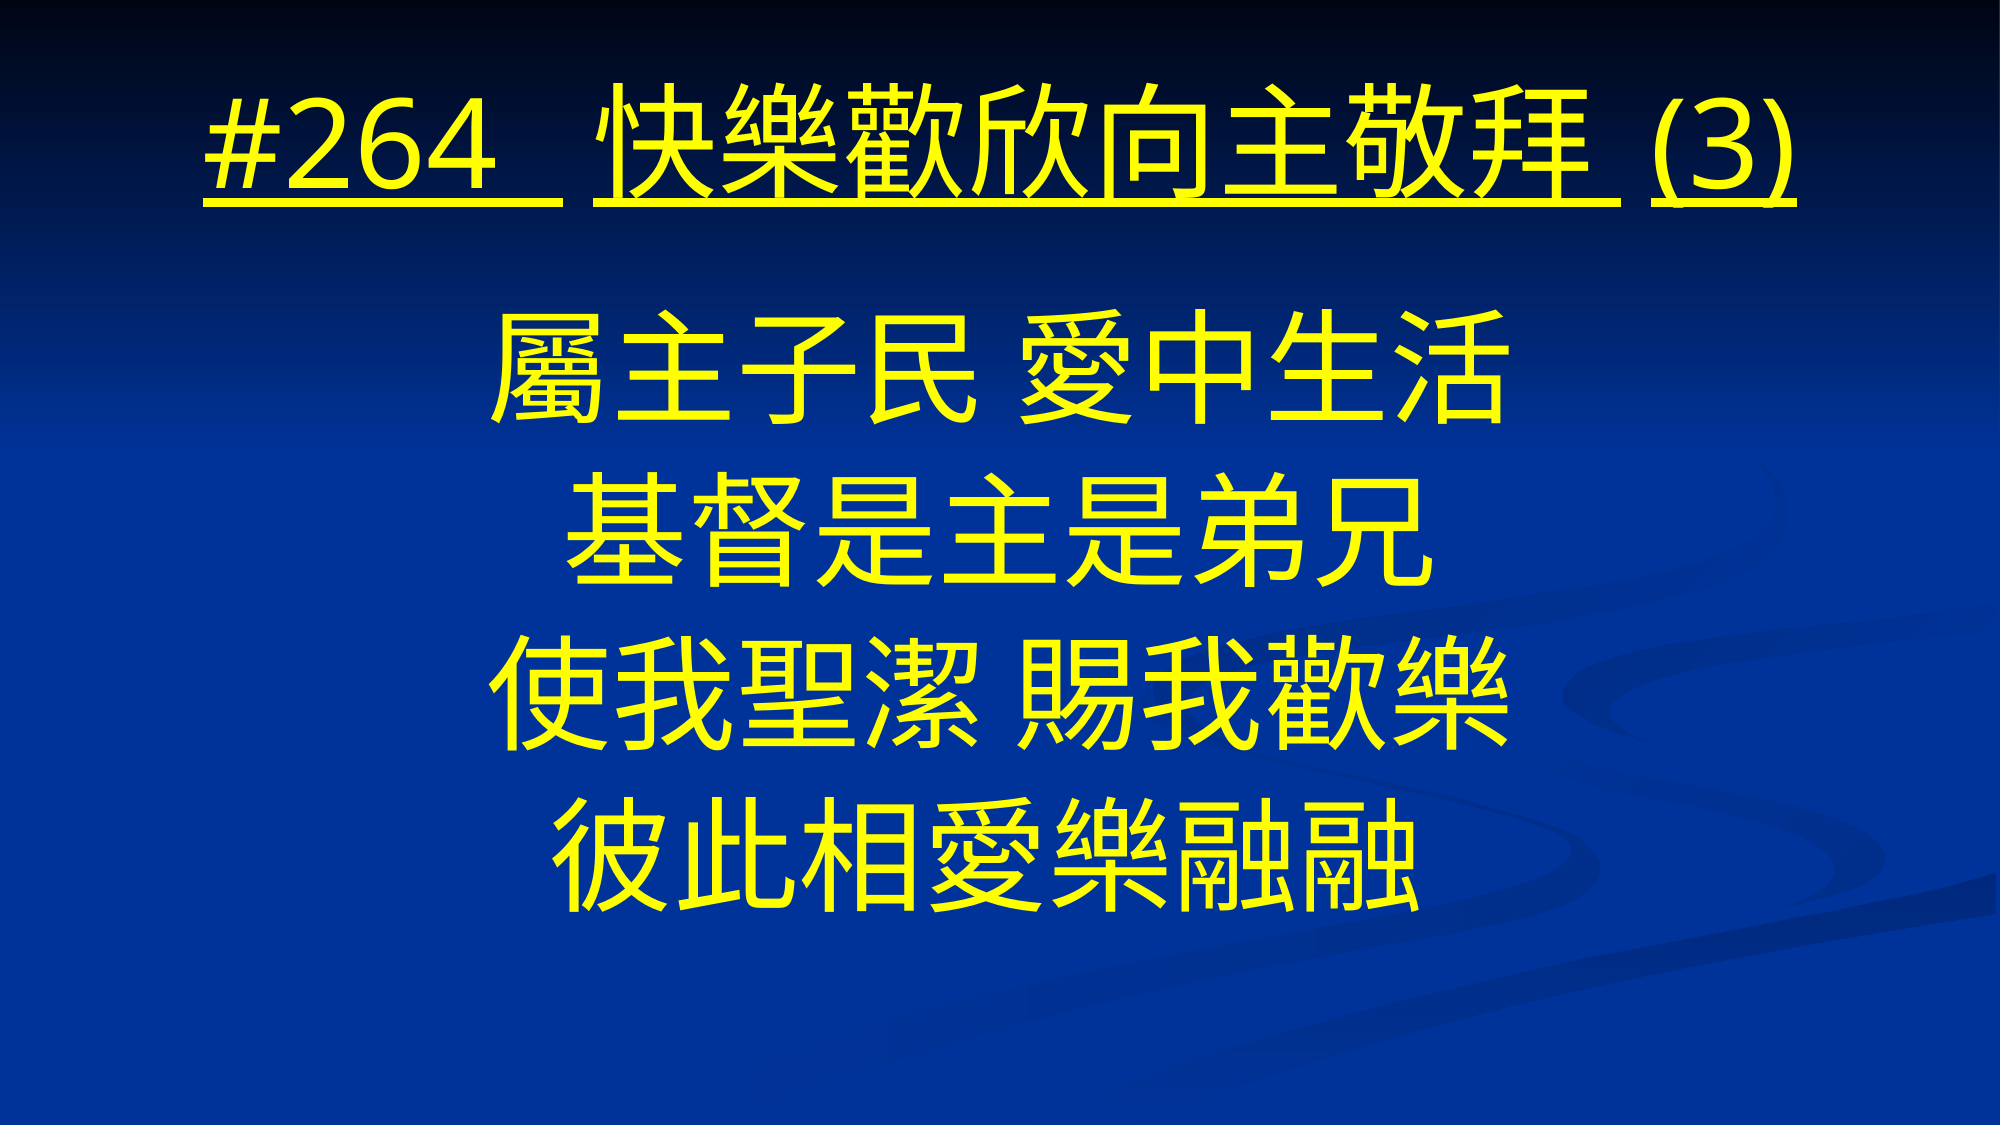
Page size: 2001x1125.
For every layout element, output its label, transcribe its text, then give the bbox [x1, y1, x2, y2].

list 屬主子民 愛中生活 基督是主是弟兄 使我聖潔 賜我歡樂 彼此相愛樂融融 [54, 282, 1945, 1025]
title #264 快樂歡欣向主敬拜 (3) [99, 45, 1900, 233]
